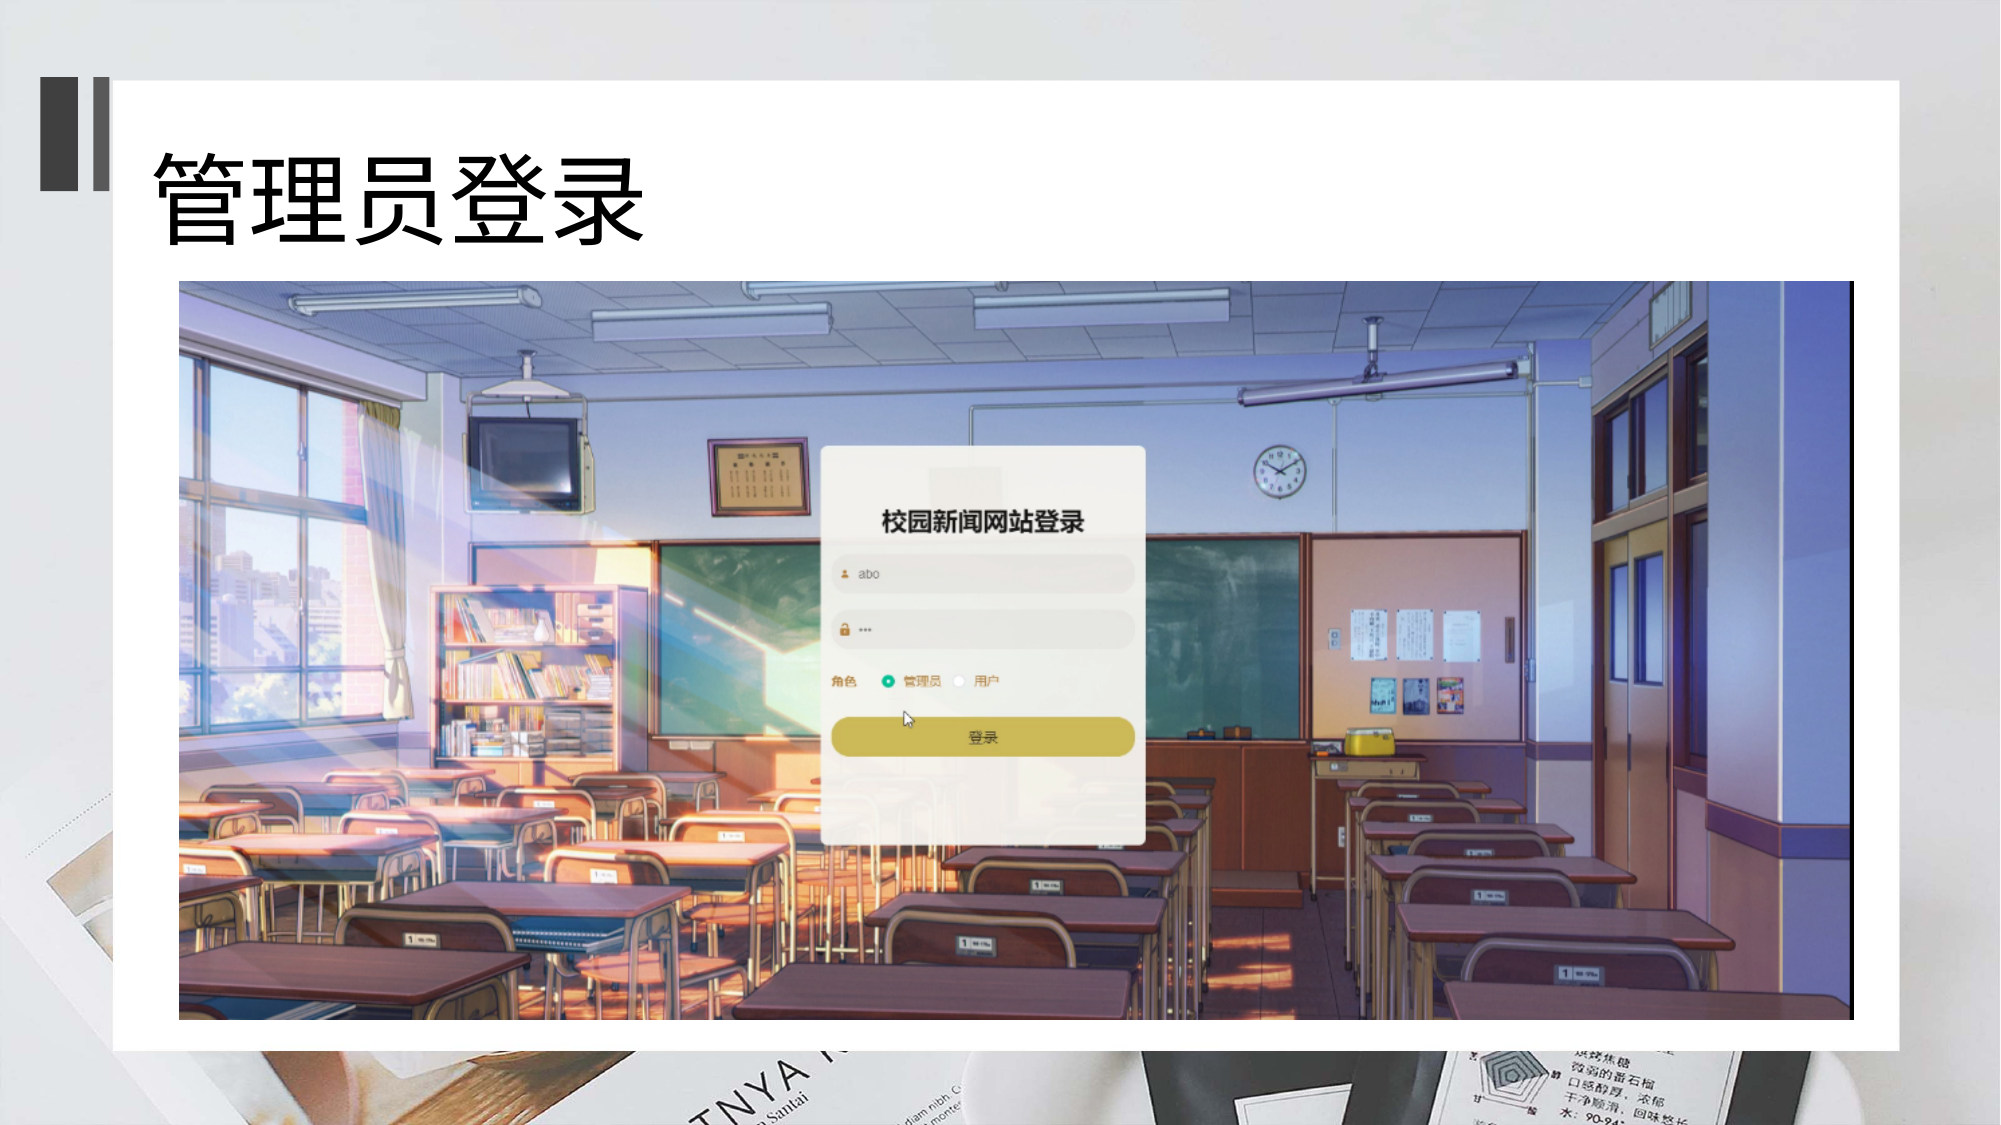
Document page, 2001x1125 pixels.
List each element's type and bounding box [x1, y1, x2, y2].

text_box [40, 76, 1772, 267]
picture [0, 0, 2001, 1125]
